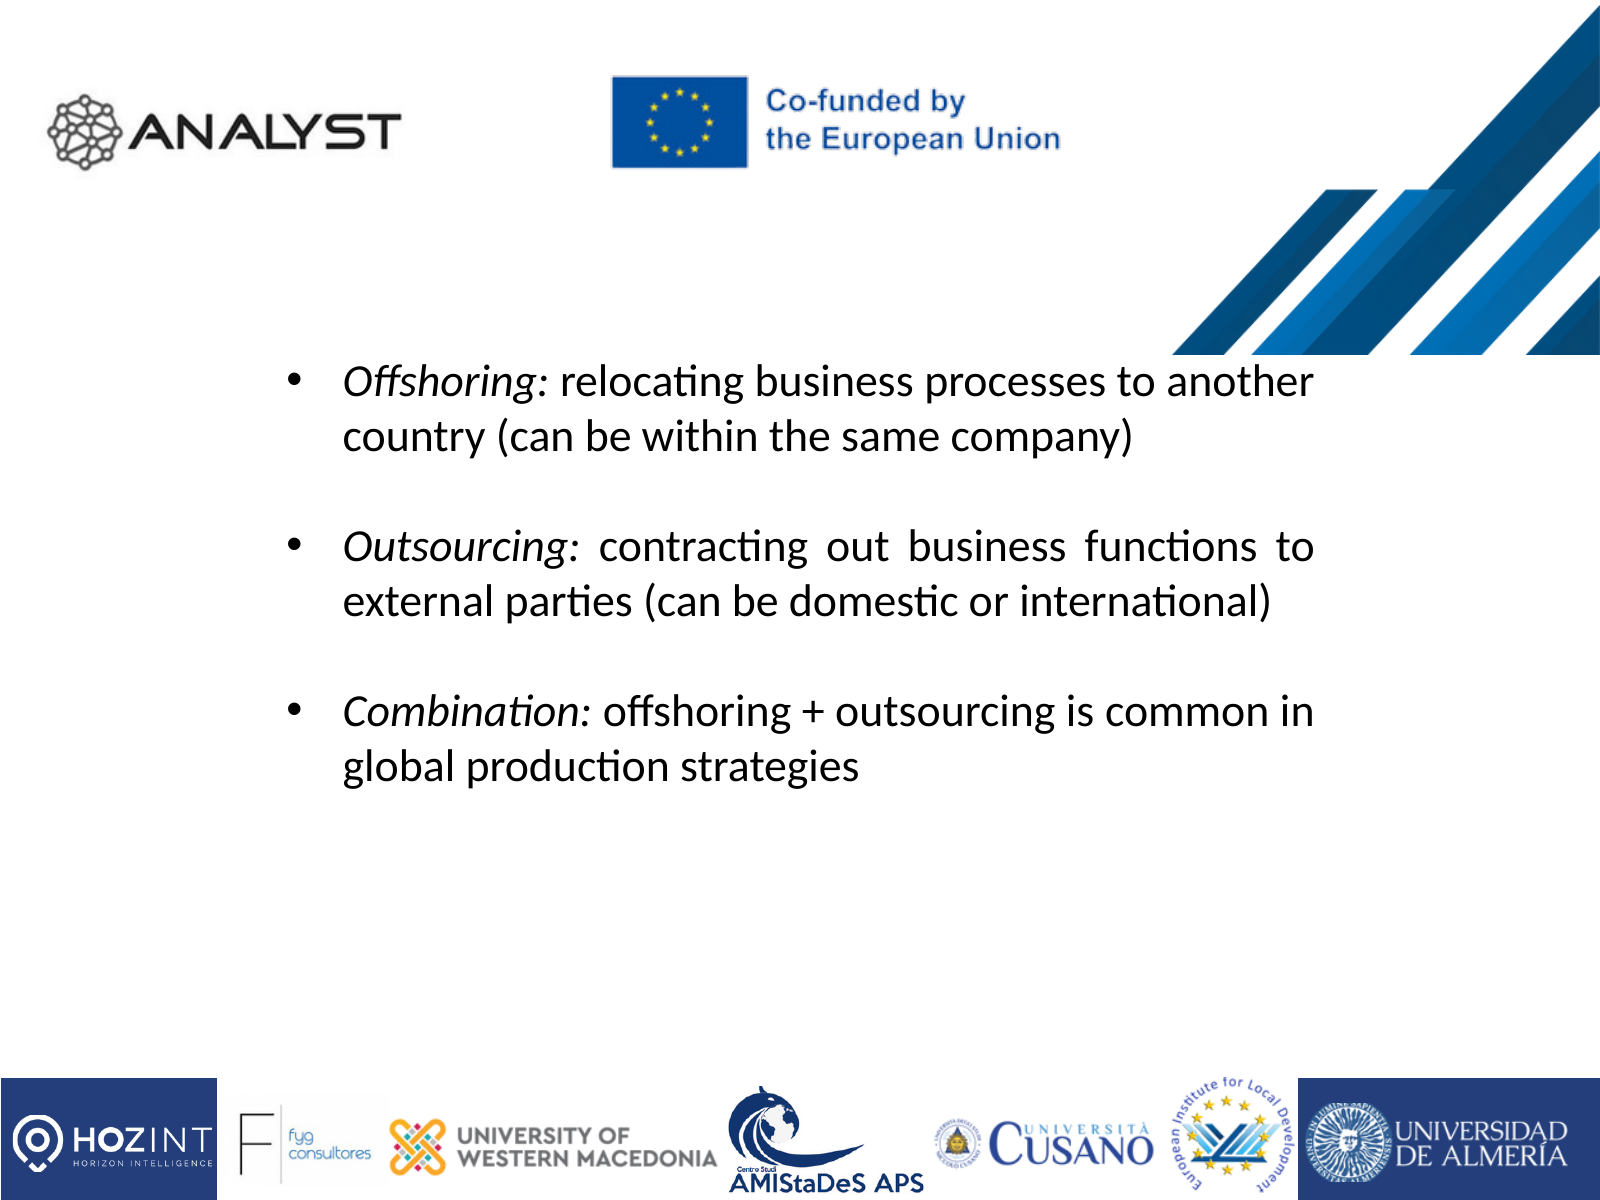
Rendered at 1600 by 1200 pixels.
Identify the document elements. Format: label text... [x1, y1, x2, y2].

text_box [1, 1077, 1600, 1200]
text_box Offshoring: relocating business processes to another country (can be within the same company) Outsourcing: contracting out business functions to external parties (can be domestic or international) Combination: offshoring + outsourcing is common in global production strategies [271, 343, 1331, 799]
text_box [606, 70, 1095, 175]
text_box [1171, 5, 1600, 355]
text_box [36, 78, 421, 180]
